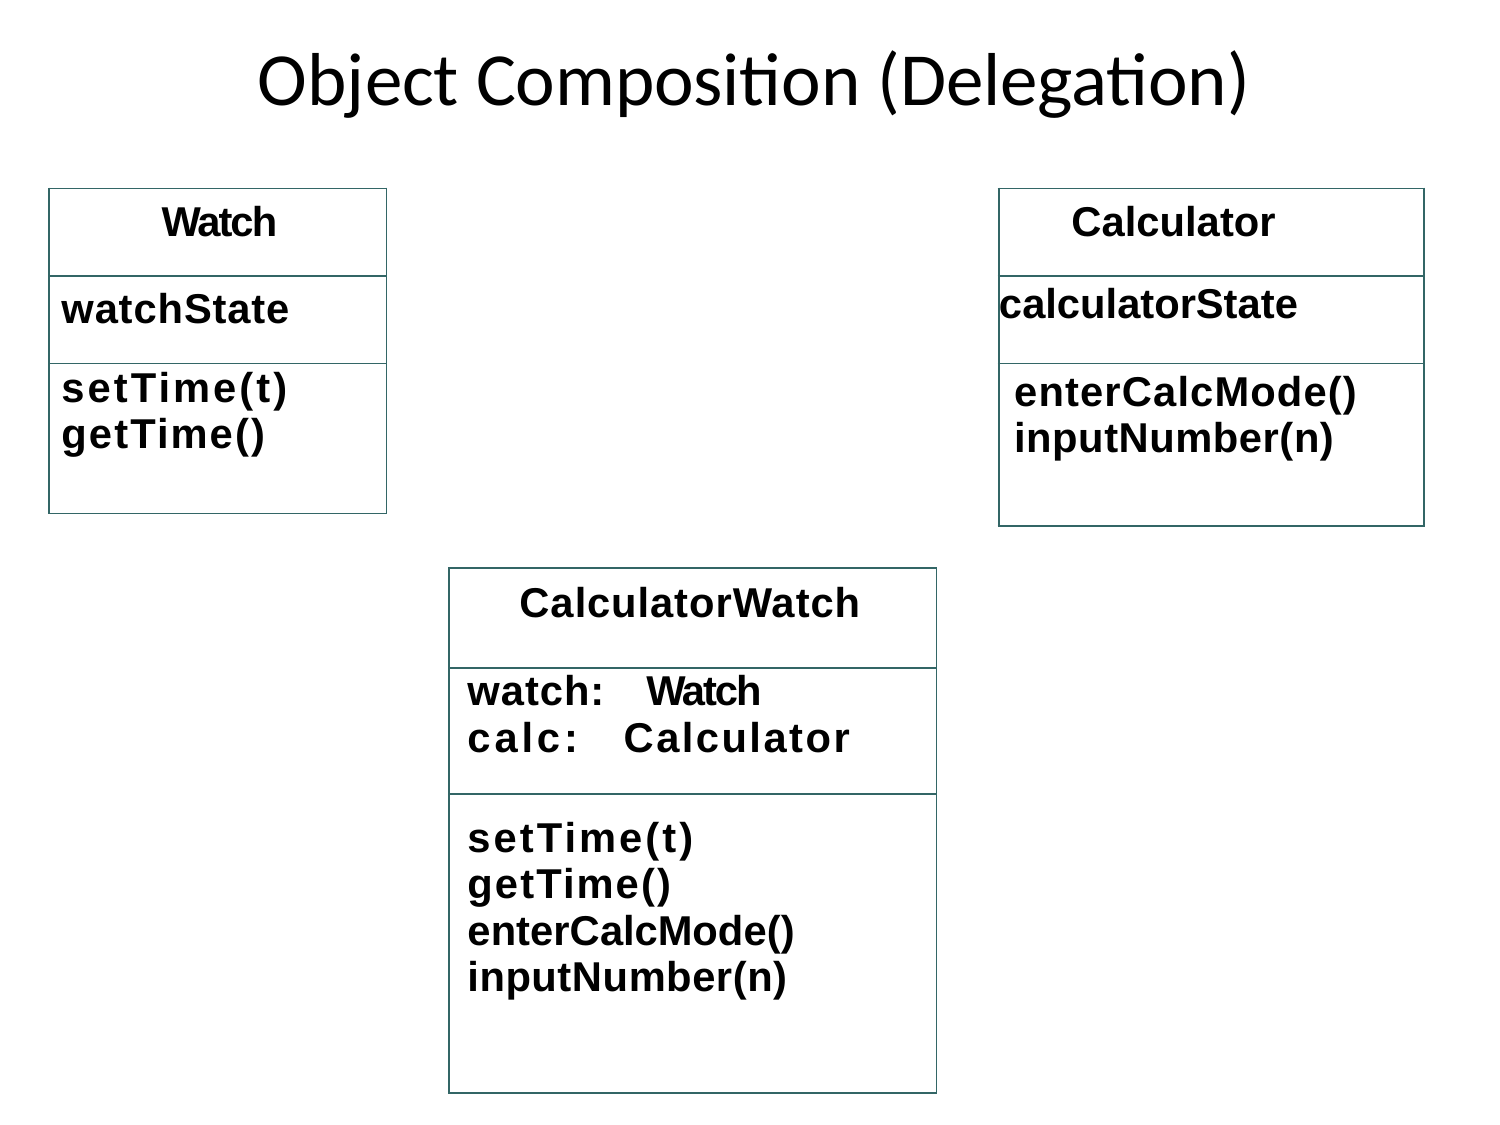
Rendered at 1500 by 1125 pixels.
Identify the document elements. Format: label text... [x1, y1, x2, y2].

table_header CalculatorWatch [450, 569, 936, 667]
table_cell calculatorState [1000, 277, 1423, 363]
table_header Calculator [1000, 189, 1423, 275]
table_cell setTime(t) getTime() enterCalcMode() inputNumber(n) [450, 795, 936, 1092]
title Object Composition (Delegation) [252, 0, 1254, 170]
table_cell setTime(t) getTime() [50, 364, 386, 513]
table_cell watch: Watch calc: Calculator [450, 669, 936, 793]
table_cell enterCalcMode() inputNumber(n) [1000, 364, 1423, 525]
table_cell watchState [50, 277, 386, 363]
table_header Watch [50, 189, 386, 275]
